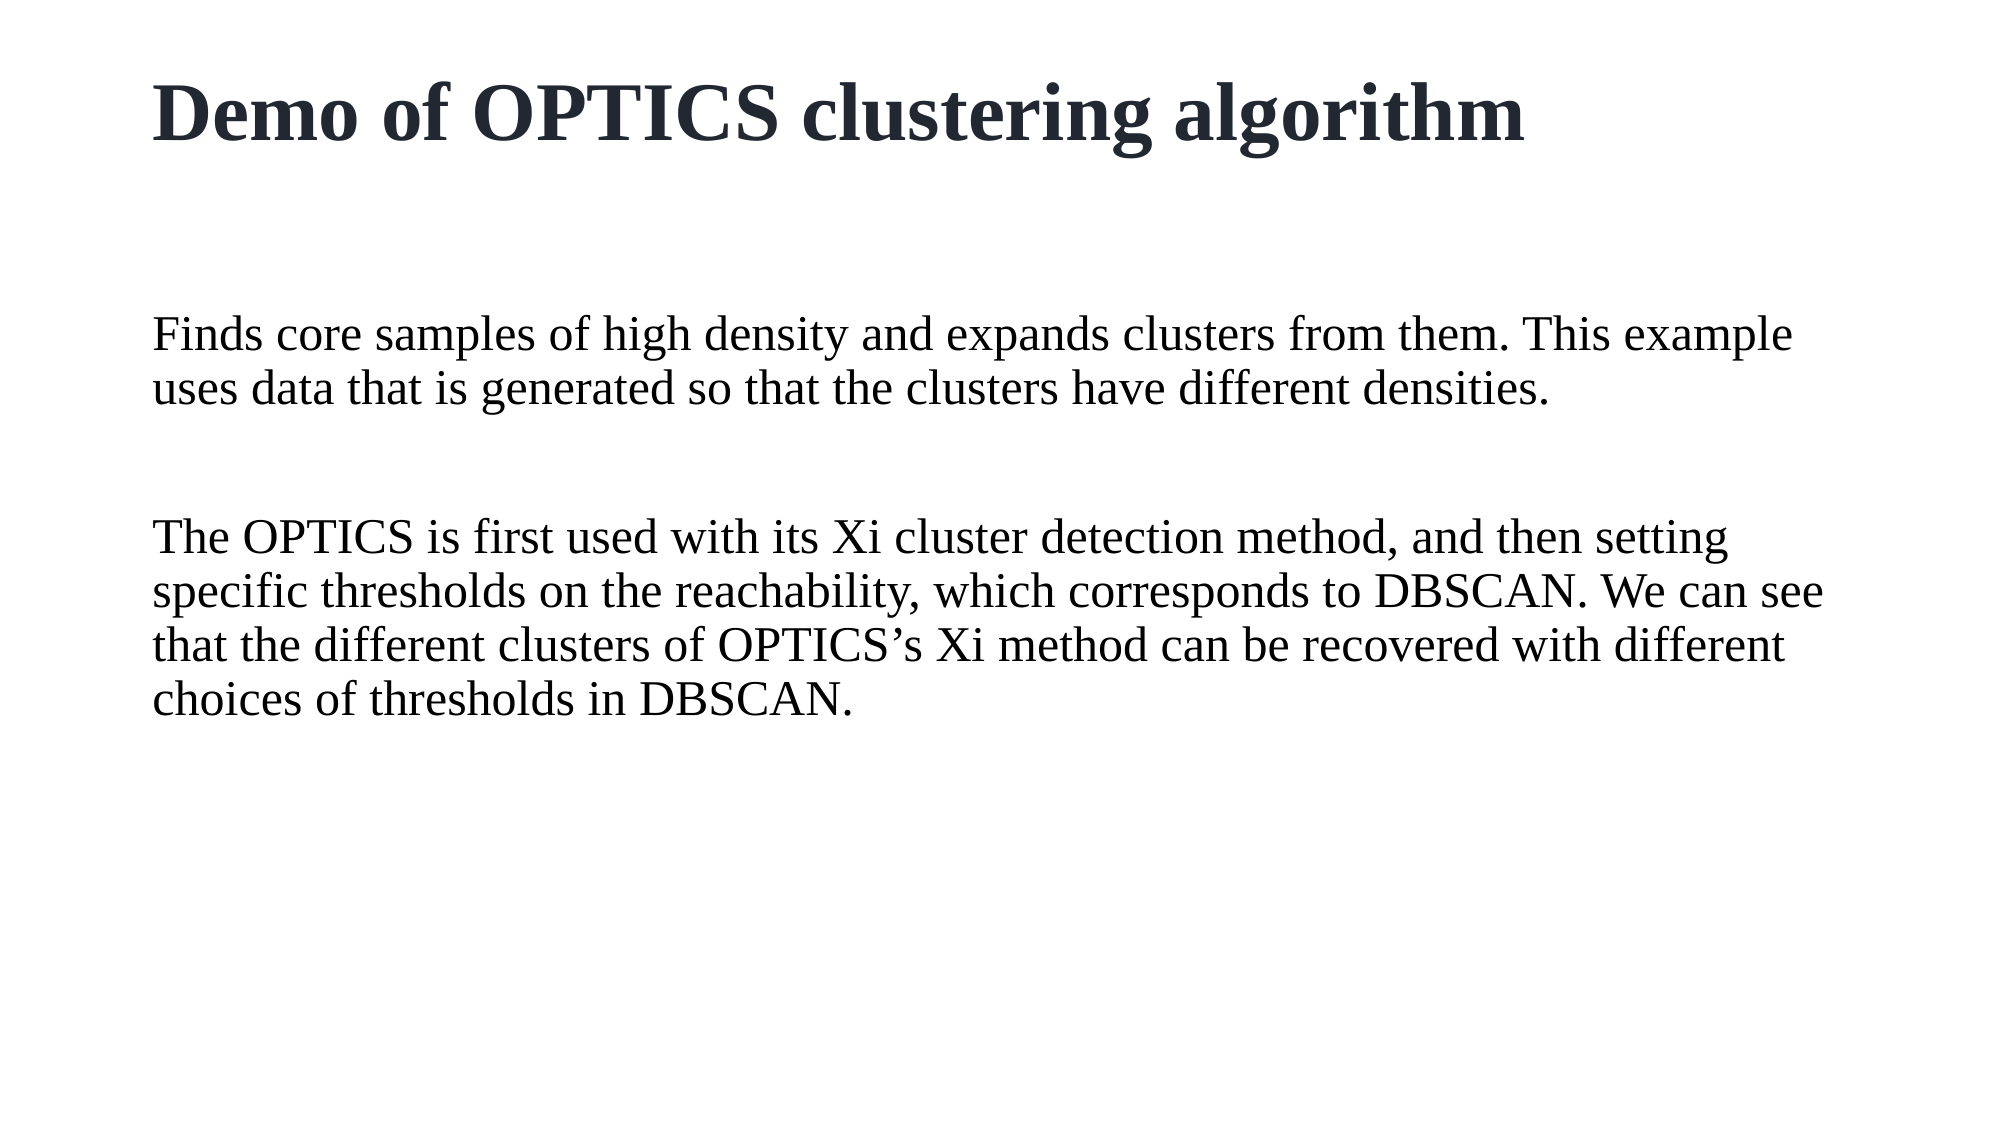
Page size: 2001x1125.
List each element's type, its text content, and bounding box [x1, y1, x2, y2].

title Demo of OPTICS clustering algorithm [137, 59, 1863, 278]
list Finds core samples of high density and expands clusters from them. This example uses data that is generated so that the clusters have different densities. The OPTICS is first used with its Xi cluster detection method, and then setting specific thresholds on the reachability, which corresponds to DBSCAN. We can see that the different clusters of OPTICS’s Xi method can be recovered with different choices of thresholds in DBSCAN. [137, 299, 1863, 1014]
